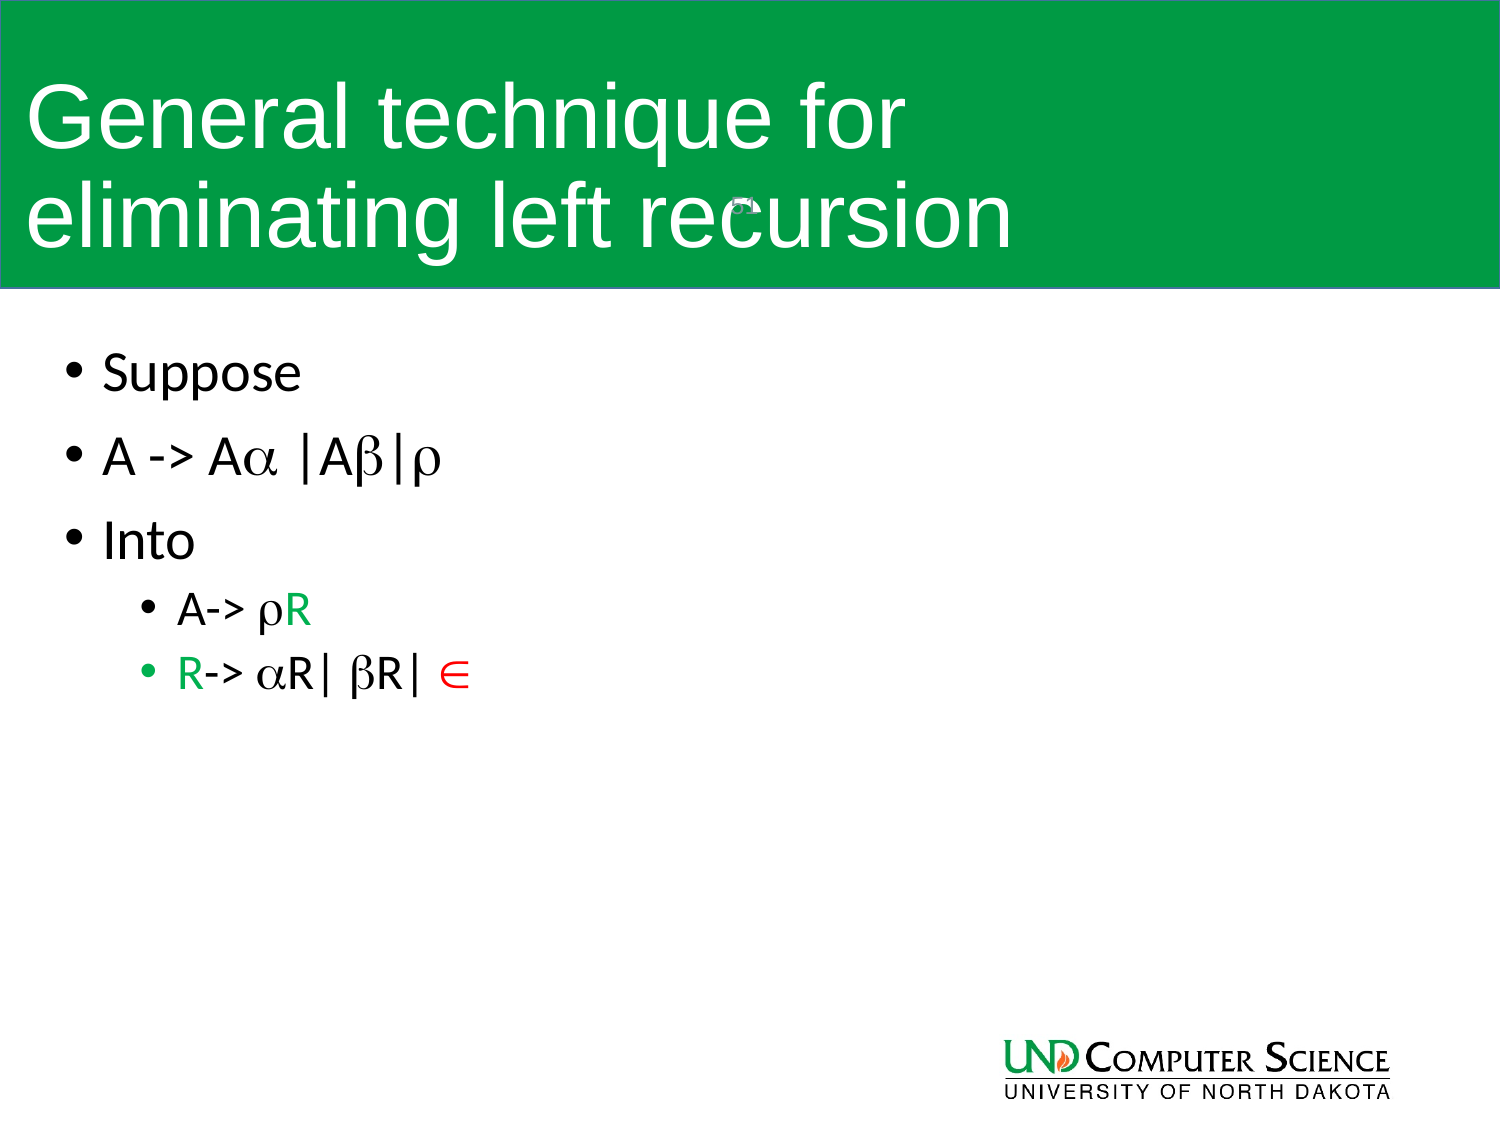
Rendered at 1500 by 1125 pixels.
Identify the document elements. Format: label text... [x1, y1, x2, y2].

picture [999, 1034, 1397, 1104]
slide_number 51 [715, 168, 791, 241]
title General technique for eliminating left recursion [10, 59, 1305, 278]
list Suppose A -> A |A| Into A-> R R-> R| R|  [49, 333, 1445, 1001]
